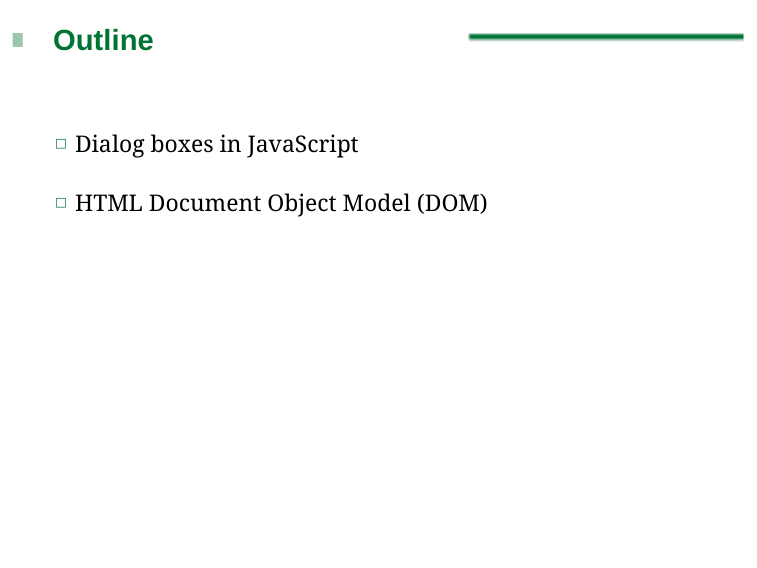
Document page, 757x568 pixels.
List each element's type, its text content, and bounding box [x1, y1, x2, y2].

picture [12, 33, 745, 47]
title Outline [53, 21, 533, 32]
list Dialog boxes in JavaScript HTML Document Object Model (DOM) [53, 128, 533, 322]
